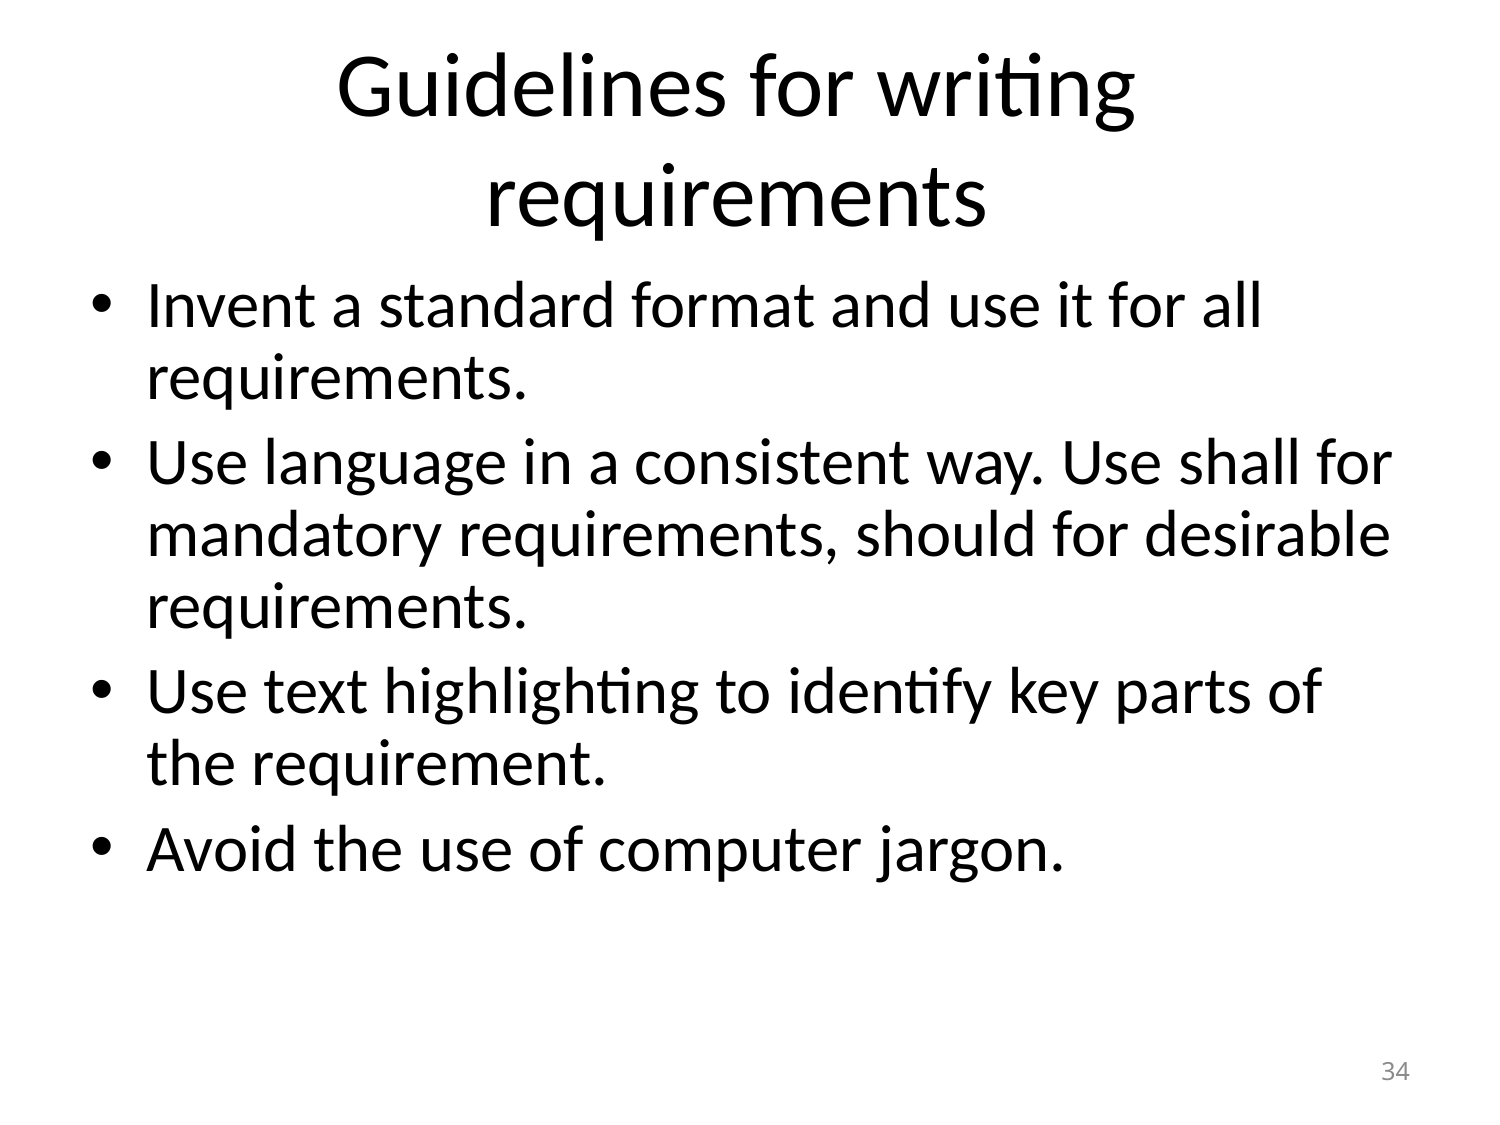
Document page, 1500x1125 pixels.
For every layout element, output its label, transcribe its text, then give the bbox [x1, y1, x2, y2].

slide_number 34 [1074, 1042, 1425, 1103]
title Guidelines for writing requirements [62, 43, 1413, 225]
list Invent a standard format and use it for all requirements. Use language in a consistent way. Use shall for mandatory requirements, should for desirable requirements. Use text highlighting to identify key parts of the requirement. Avoid the use of computer jargon. [75, 262, 1425, 1005]
